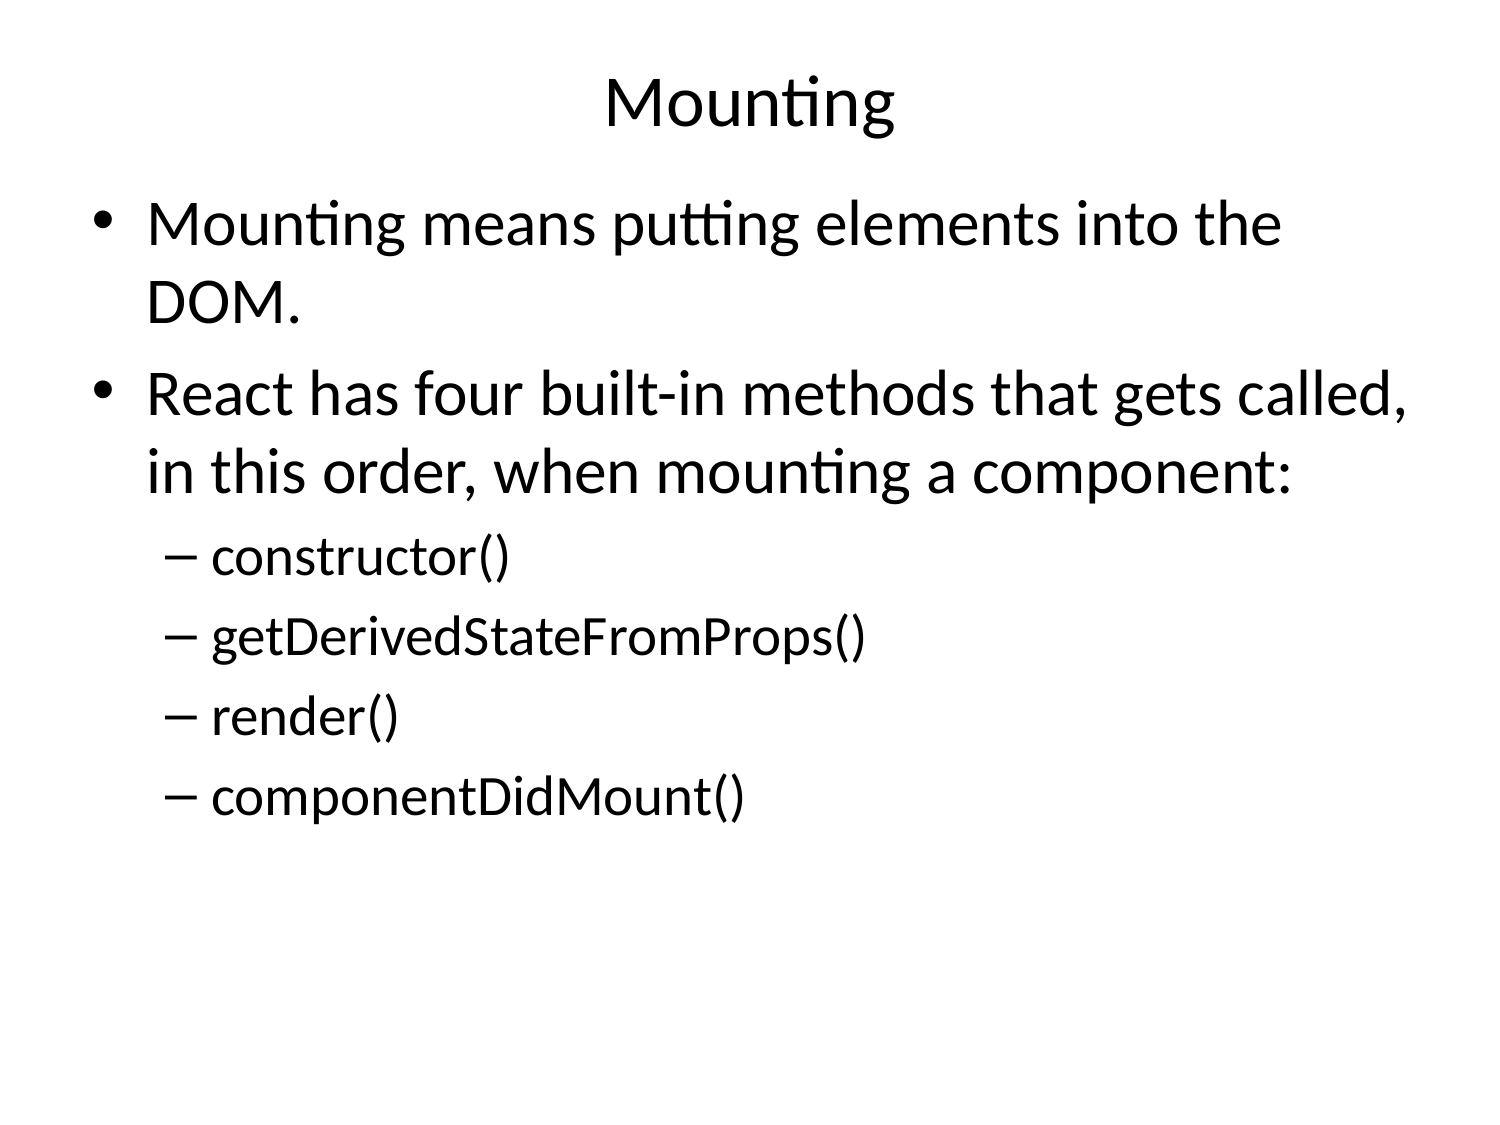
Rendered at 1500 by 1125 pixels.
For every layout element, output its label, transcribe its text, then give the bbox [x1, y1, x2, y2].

list Mounting means putting elements into the DOM. React has four built-in methods that gets called, in this order, when mounting a component: constructor() getDerivedStateFromProps() render() componentDidMount() [76, 172, 1427, 916]
title Mounting [75, 45, 1425, 149]
